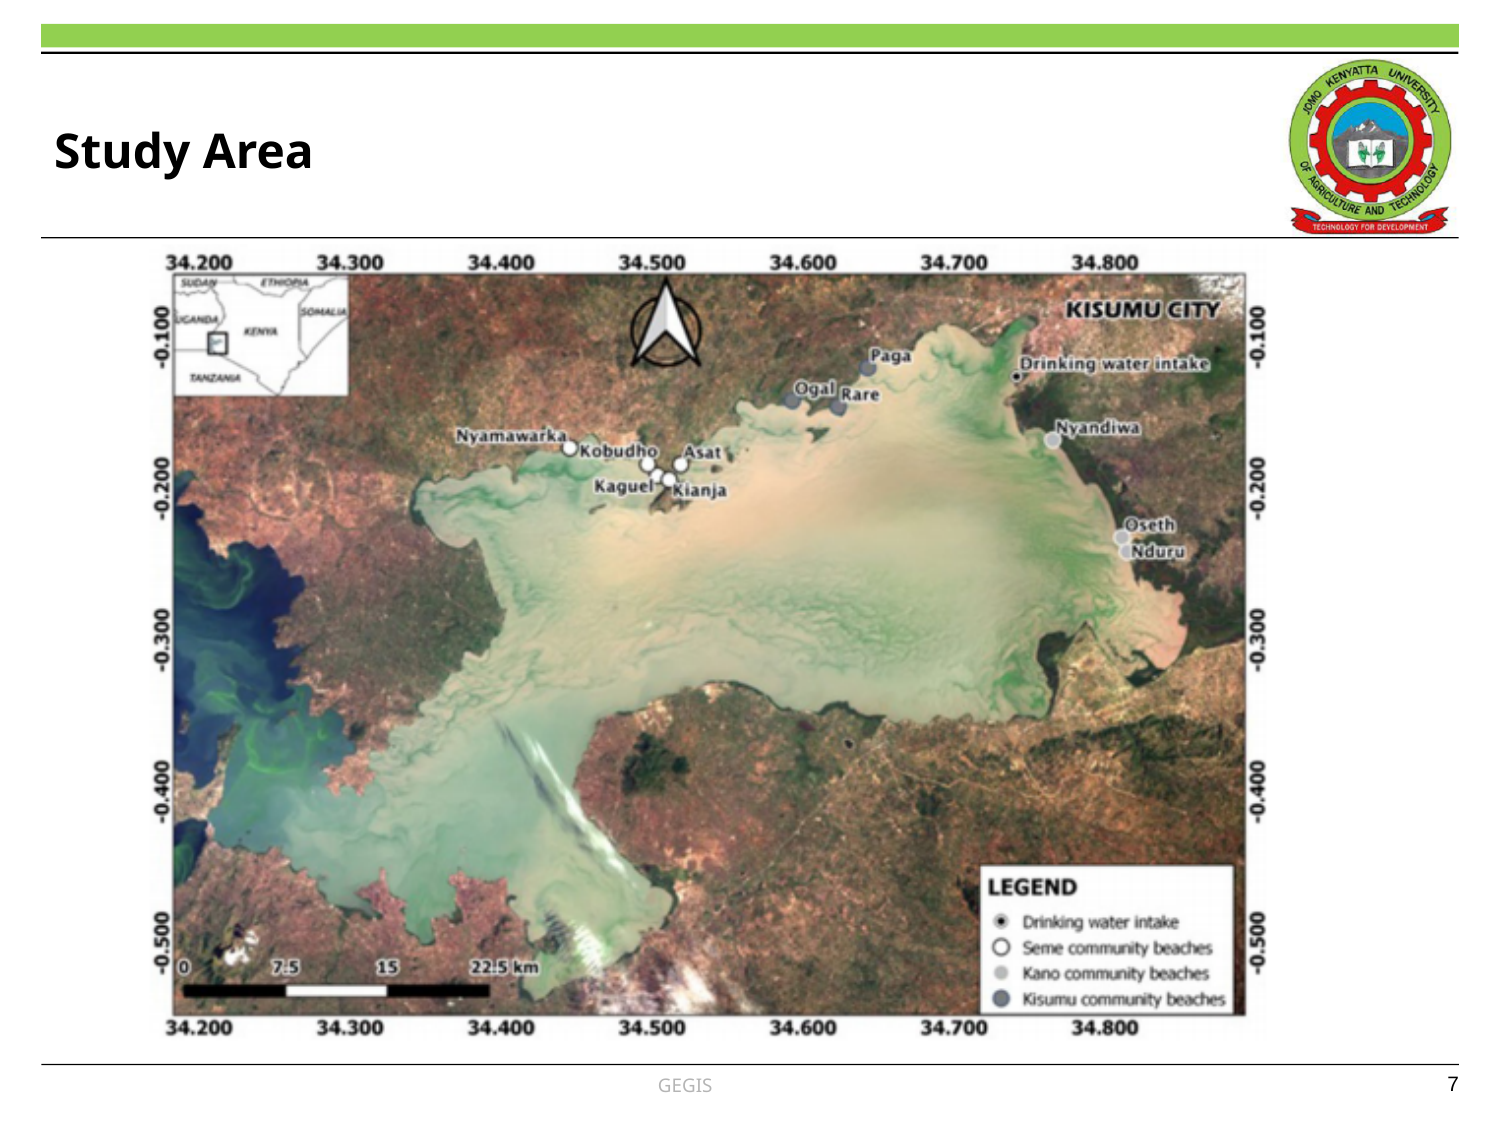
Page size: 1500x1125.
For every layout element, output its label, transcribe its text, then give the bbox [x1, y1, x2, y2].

picture [1280, 54, 1459, 237]
picture [135, 243, 1282, 1050]
title Study Area [41, 80, 1170, 218]
